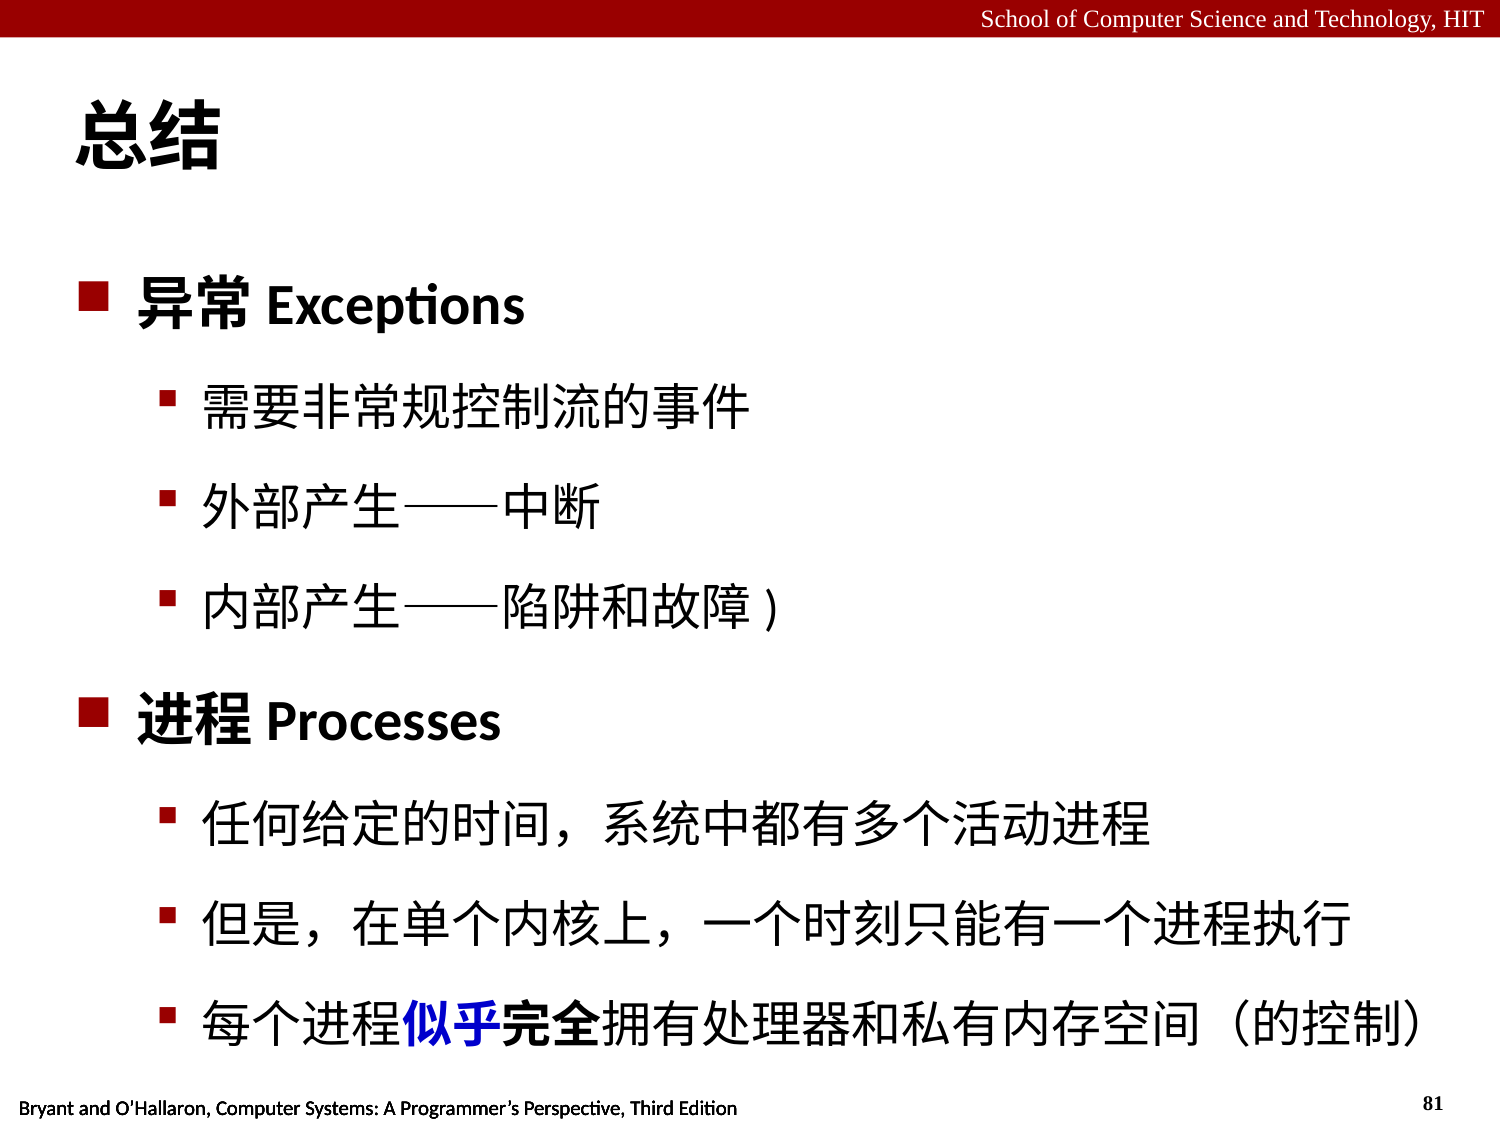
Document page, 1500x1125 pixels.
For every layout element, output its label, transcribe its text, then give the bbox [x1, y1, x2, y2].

title 总结 [58, 71, 1305, 197]
list 异常Exceptions 需要非常规控制流的事件 外部产生——中断 内部产生——陷阱和故障) 进程Processes 任何给定的时间，系统中都有多个活动进程 但是，在单个内核上，一个时刻只能有一个进程执行 每个进程似乎完全拥有处理器和私有内存空间（的控制） [64, 223, 1475, 1040]
